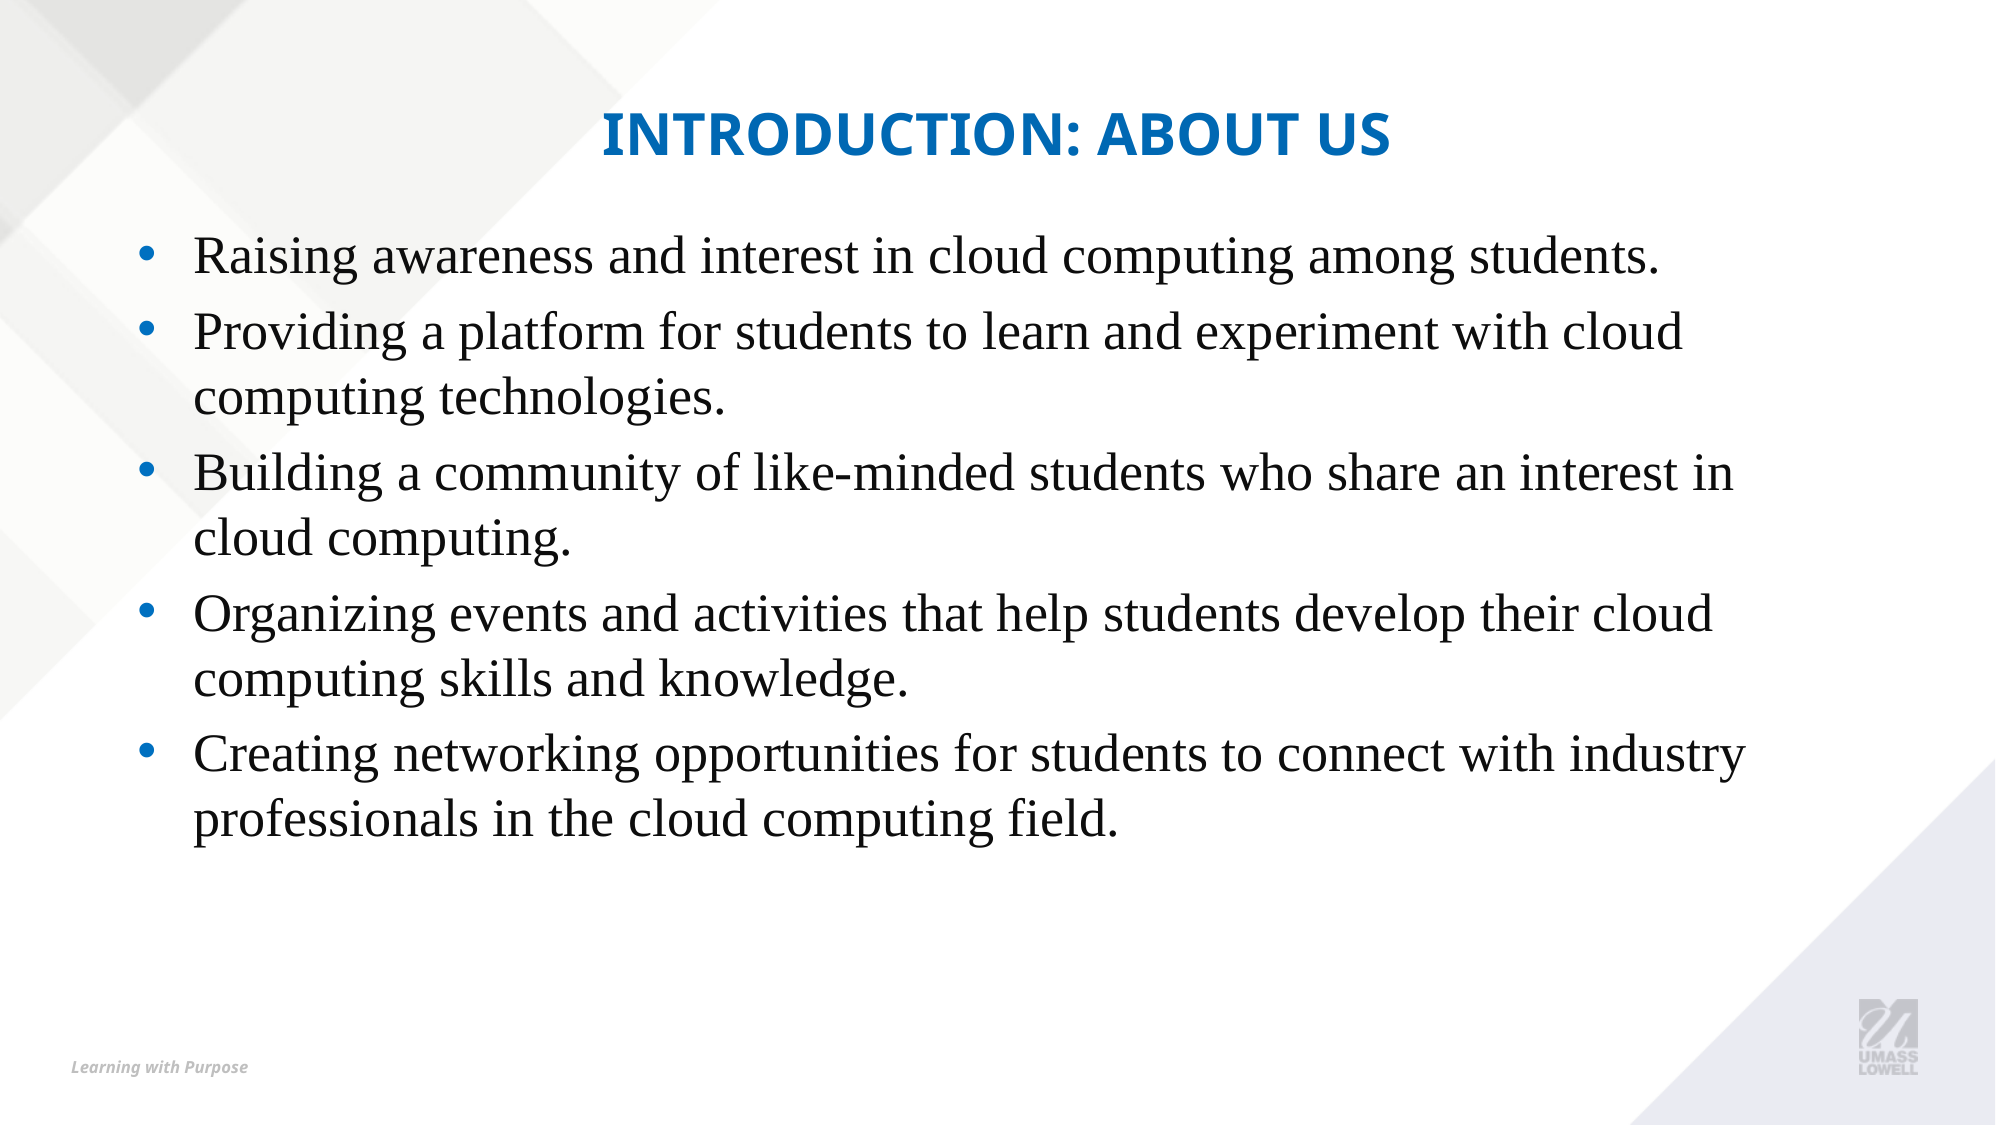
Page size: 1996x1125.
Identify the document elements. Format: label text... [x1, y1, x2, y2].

list Raising awareness and interest in cloud computing among students. Providing a platform for students to learn and experiment with cloud computing technologies. Building a community of like-minded students who share an interest in cloud computing. Organizing events and activities that help students develop their cloud computing skills and knowledge. Creating networking opportunities for students to connect with industry professionals in the cloud computing field. [122, 212, 1873, 913]
picture [0, 0, 1996, 1125]
title Introduction: About us [122, 37, 1873, 175]
